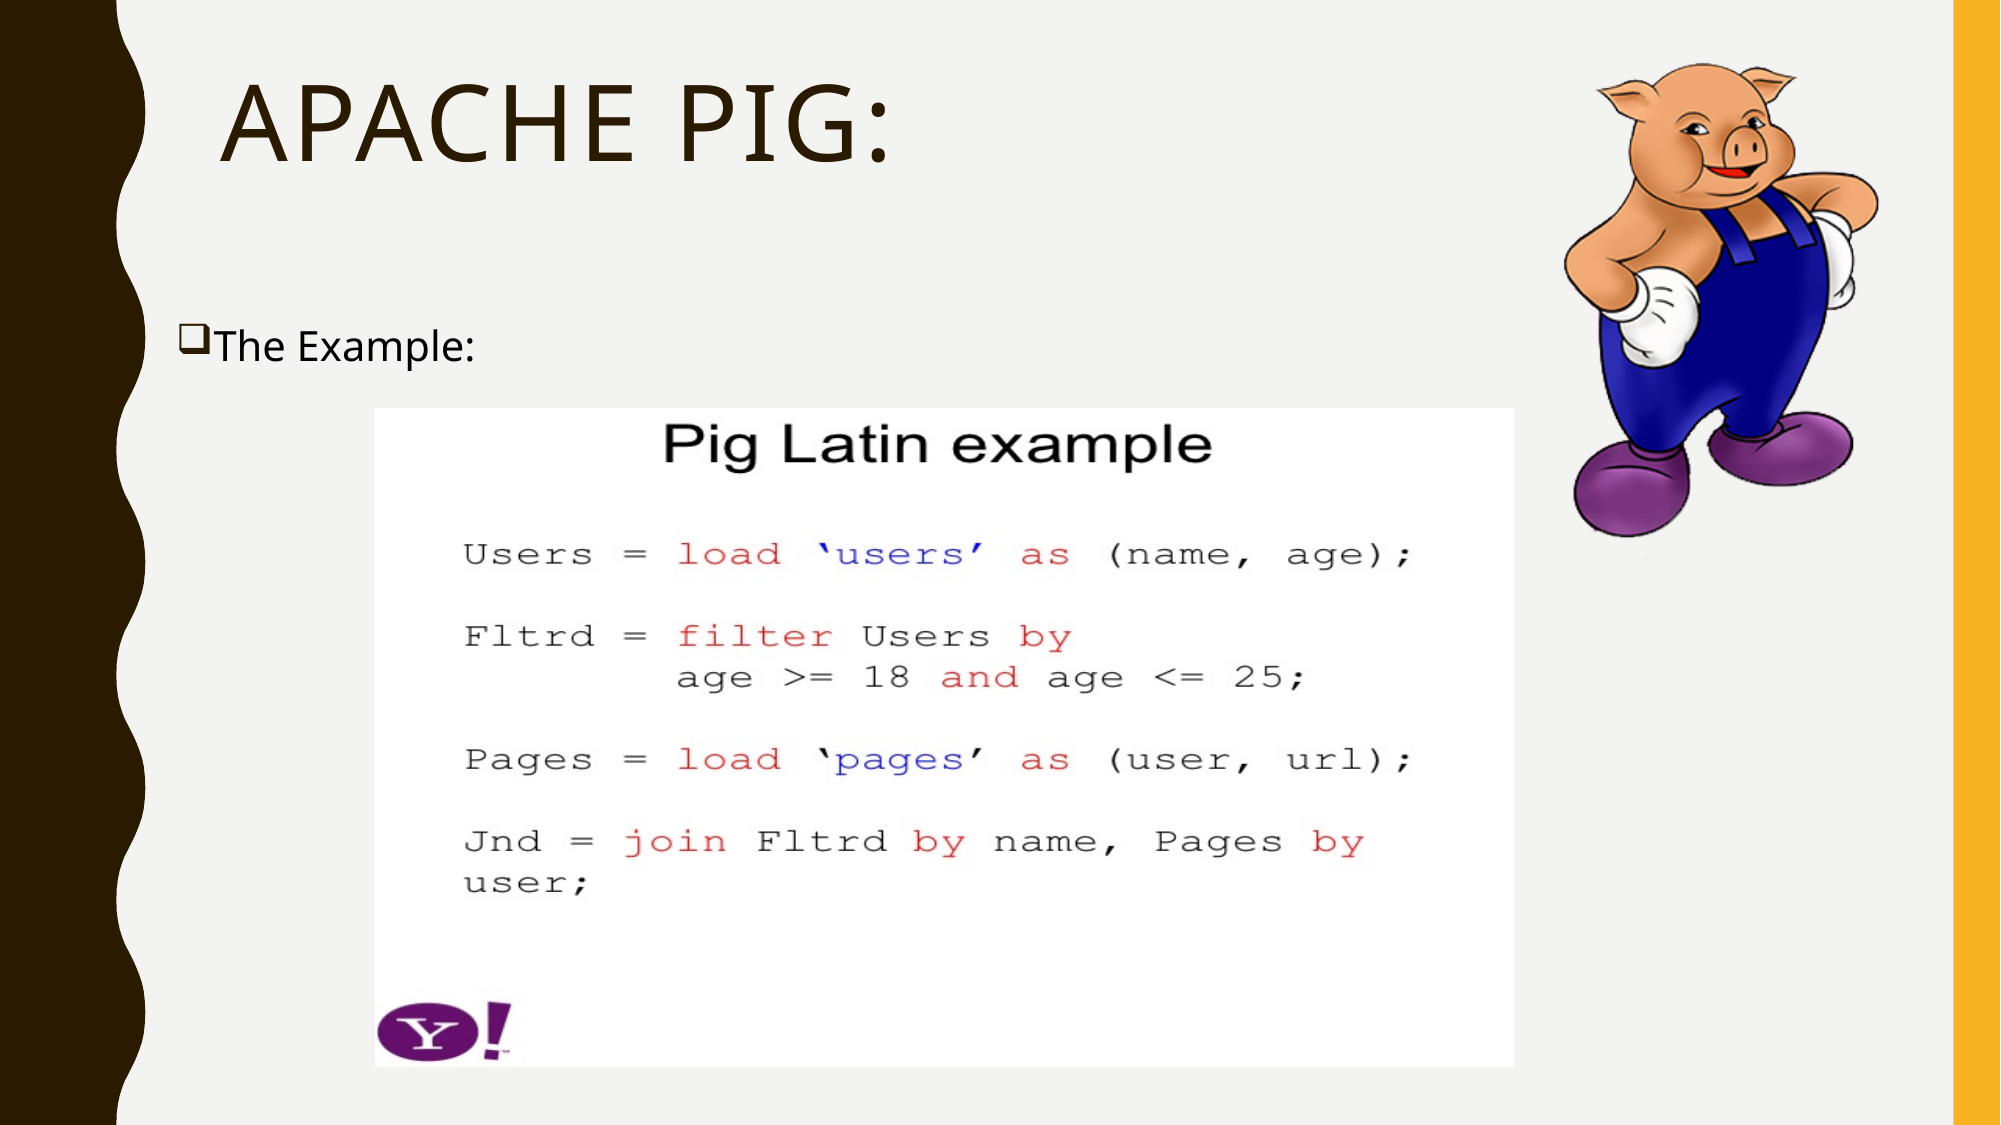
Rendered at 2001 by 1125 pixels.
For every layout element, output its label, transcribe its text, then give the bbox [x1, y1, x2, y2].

picture [375, 13, 1957, 1067]
list The Example: [161, 307, 842, 397]
title Apache Pig: [205, 62, 1486, 308]
